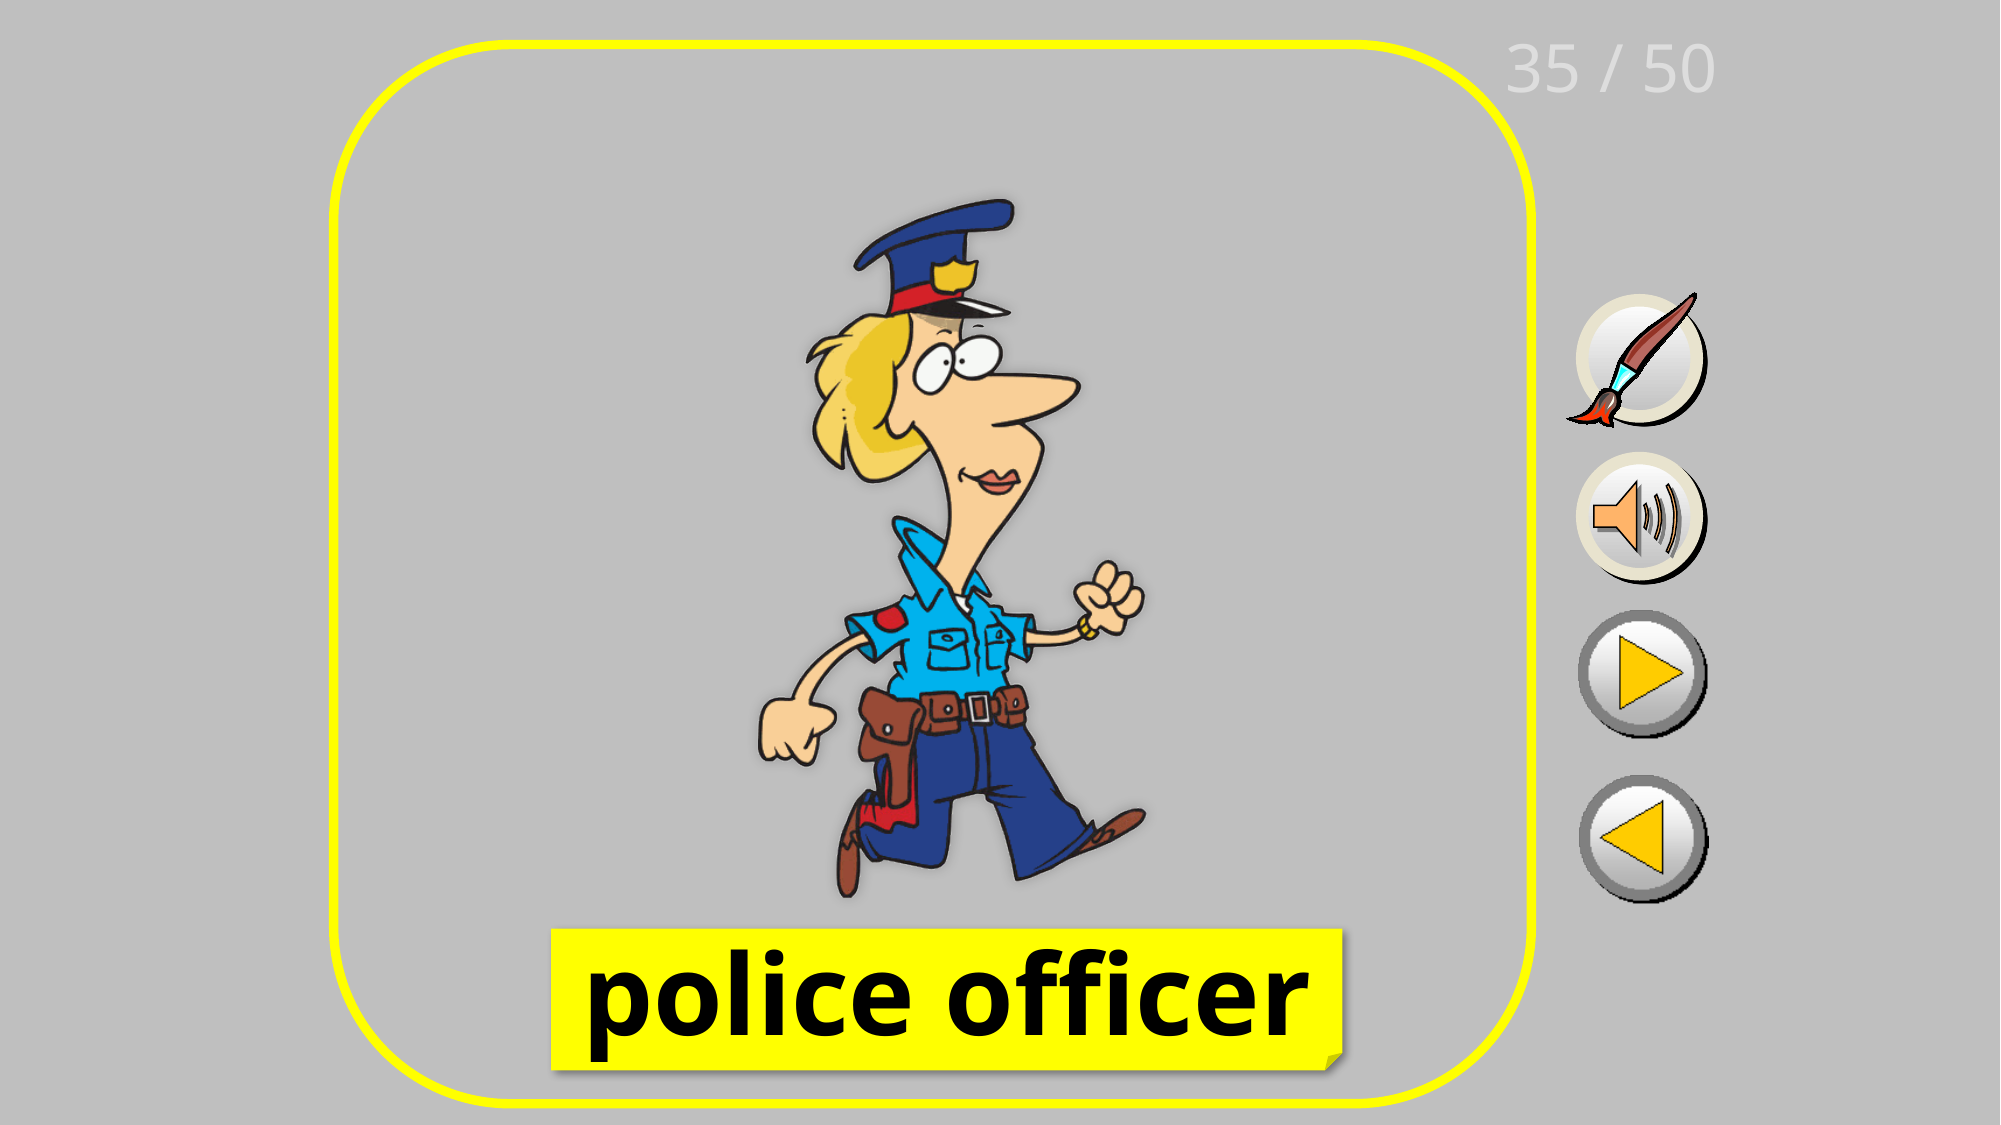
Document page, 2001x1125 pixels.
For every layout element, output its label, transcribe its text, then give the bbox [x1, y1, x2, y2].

picture [1578, 609, 1709, 740]
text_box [1582, 458, 1697, 575]
text_box police officer [551, 928, 1343, 1071]
picture [751, 199, 1154, 905]
text_box [332, 43, 1533, 1105]
text_box 35 / 50 [1425, 18, 1733, 114]
picture [1578, 774, 1709, 905]
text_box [1566, 292, 1697, 428]
